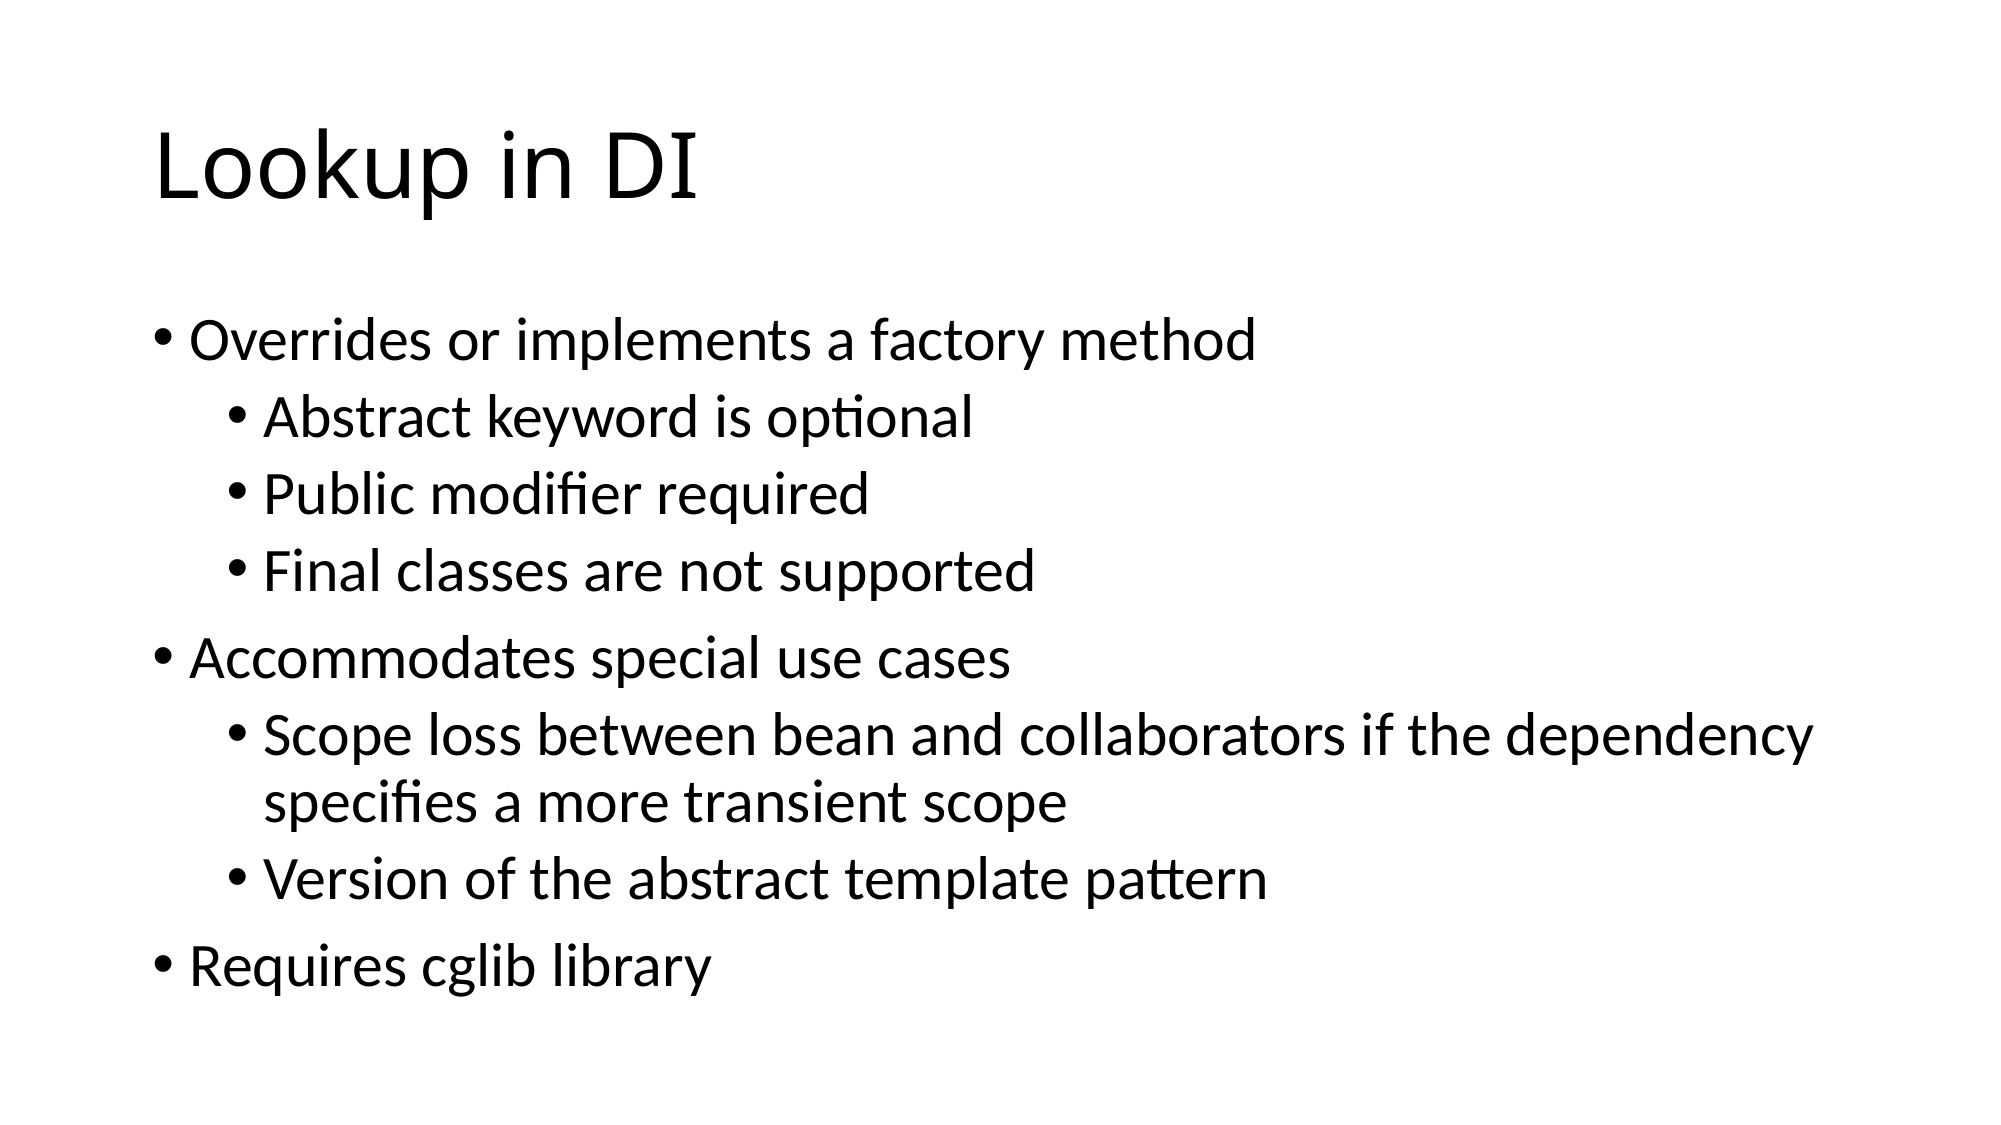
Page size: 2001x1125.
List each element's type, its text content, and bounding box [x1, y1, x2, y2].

list Overrides or implements a factory method Abstract keyword is optional Public modifier required Final classes are not supported Accommodates special use cases Scope loss between bean and collaborators if the dependency specifies a more transient scope Version of the abstract template pattern Requires cglib library [137, 299, 1863, 1014]
title Lookup in DI [137, 59, 1863, 278]
